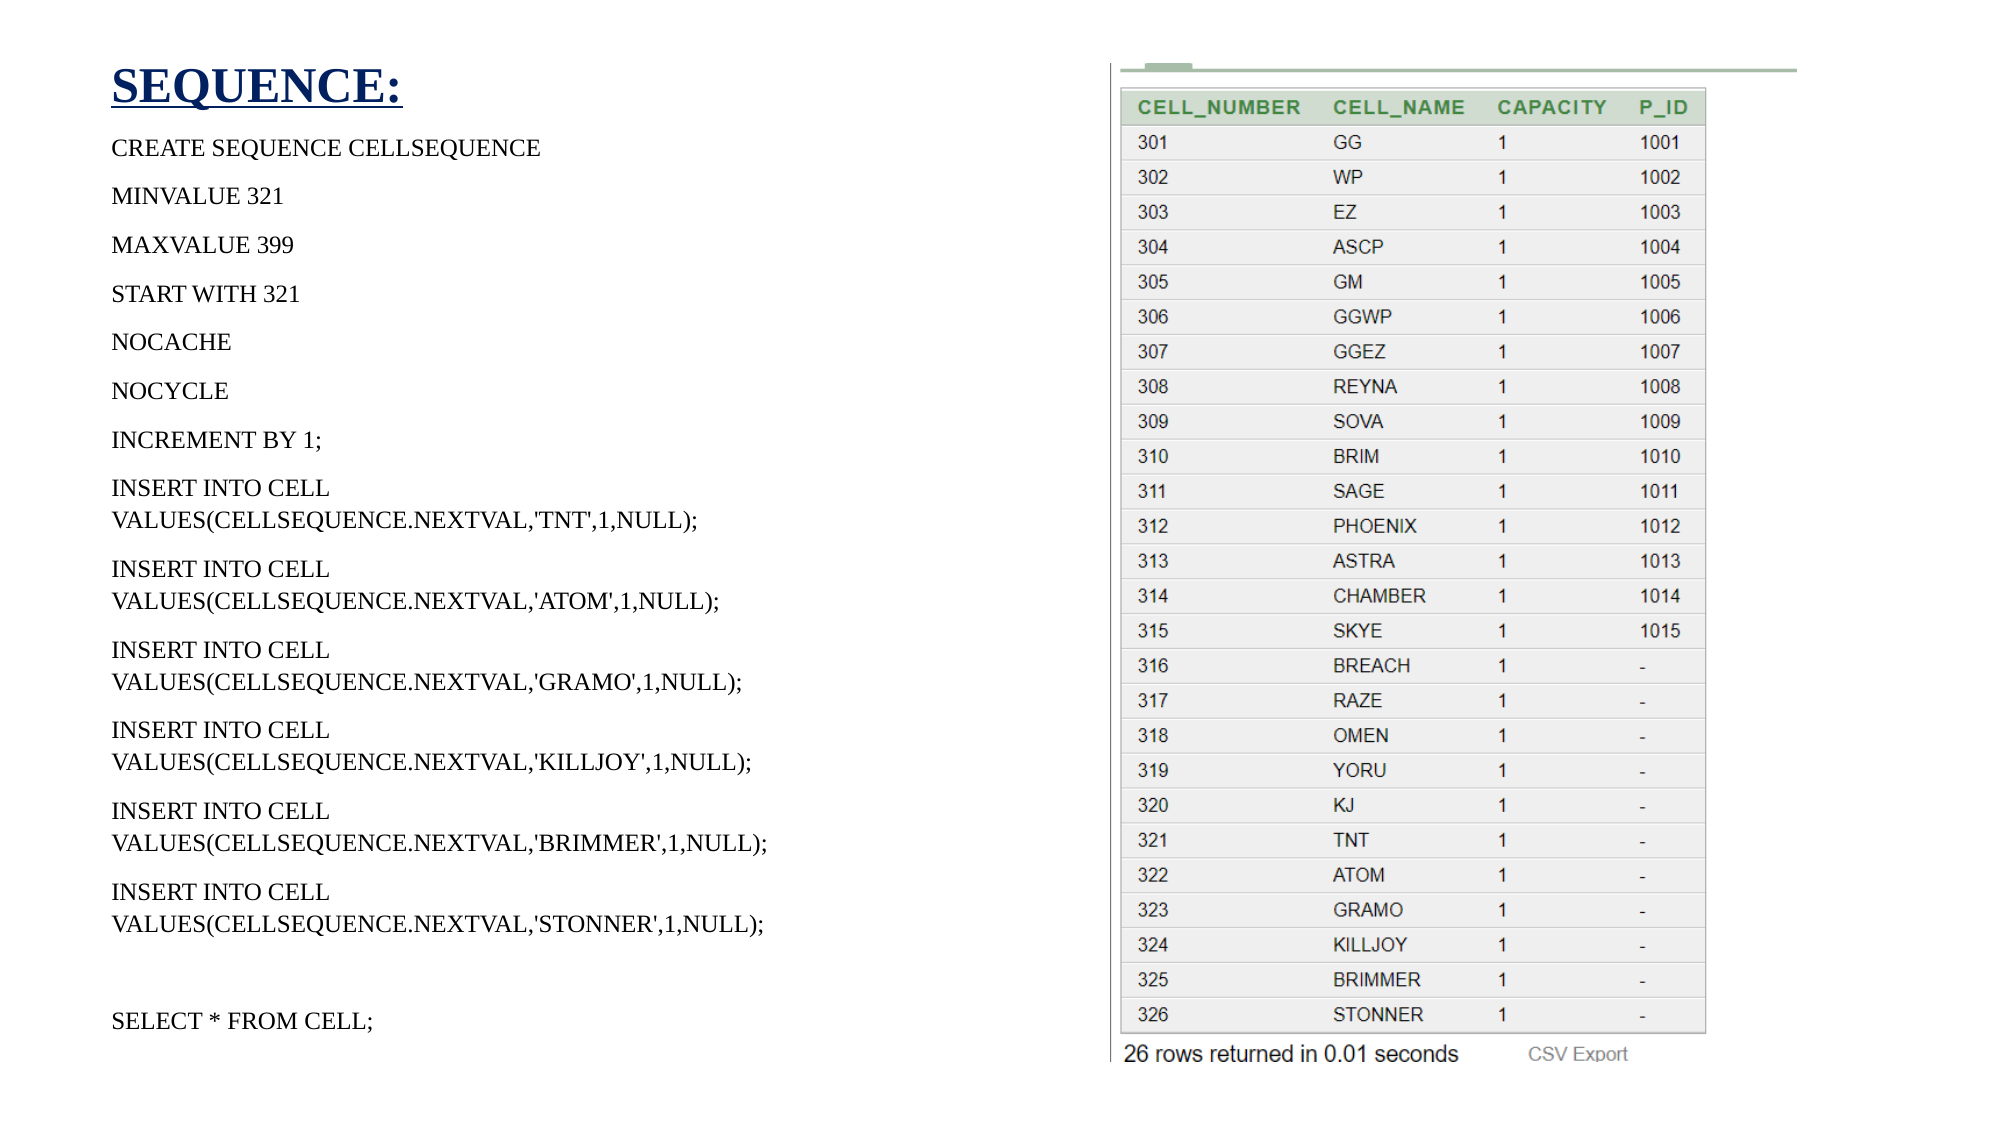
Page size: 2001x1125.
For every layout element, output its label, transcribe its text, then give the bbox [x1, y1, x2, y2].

text_box SEQUENCE: CREATE SEQUENCE CELLSEQUENCE MINVALUE 321 MAXVALUE 399 START WITH 321 NOCACHE NOCYCLE INCREMENT BY 1; INSERT INTO CELL VALUES(CELLSEQUENCE.NEXTVAL,'TNT',1,NULL); INSERT INTO CELL VALUES(CELLSEQUENCE.NEXTVAL,'ATOM',1,NULL); INSERT INTO CELL VALUES(CELLSEQUENCE.NEXTVAL,'GRAMO',1,NULL); INSERT INTO CELL VALUES(CELLSEQUENCE.NEXTVAL,'KILLJOY',1,NULL); INSERT INTO CELL VALUES(CELLSEQUENCE.NEXTVAL,'BRIMMER',1,NULL); INSERT INTO CELL VALUES(CELLSEQUENCE.NEXTVAL,'STONNER',1,NULL); SELECT * FROM CELL; [96, 40, 806, 1042]
picture [1110, 63, 1797, 1062]
